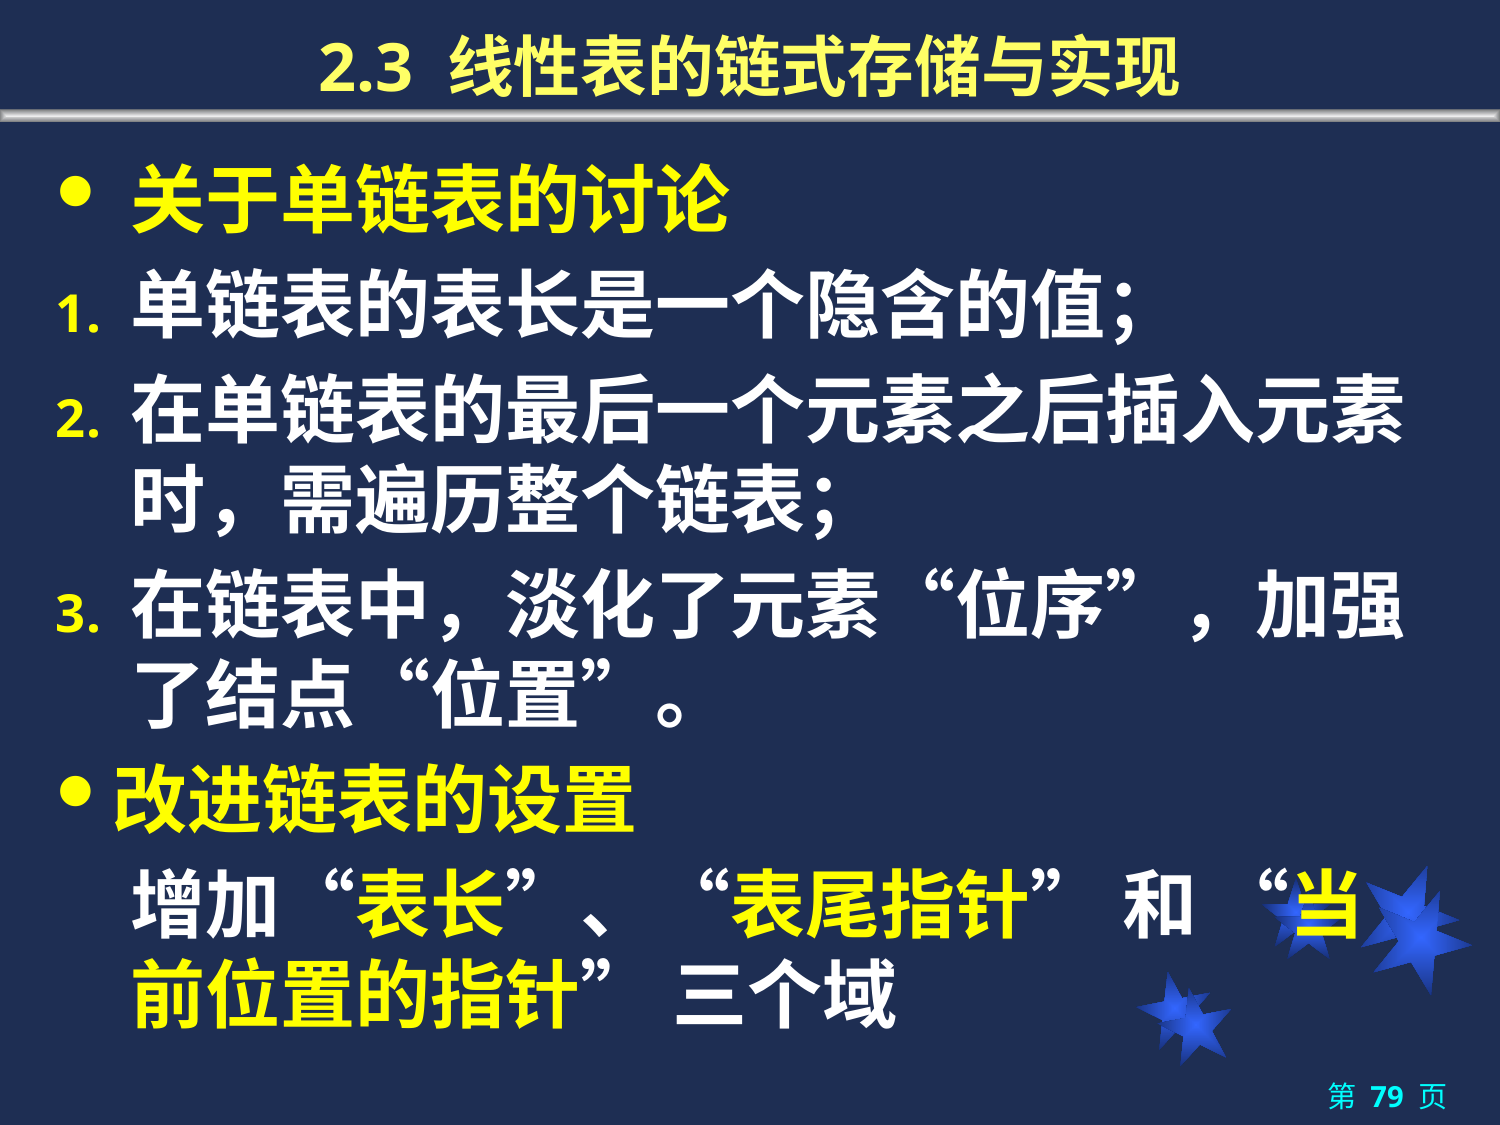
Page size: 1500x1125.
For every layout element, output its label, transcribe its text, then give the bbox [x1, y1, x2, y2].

list 关于单链表的讨论 单链表的表长是一个隐含的值； 在单链表的最后一个元素之后插入元素时，需遍历整个链表； 在链表中，淡化了元素“位序”，加强了结点“位置”。 改进链表的设置 增加“表长”、“表尾指针” 和 “当前位置的指针” 三个域 [40, 145, 1450, 1074]
slide_number 第 79 页 [1067, 1070, 1463, 1125]
title 2.3 线性表的链式存储与实现 [0, 0, 1500, 113]
